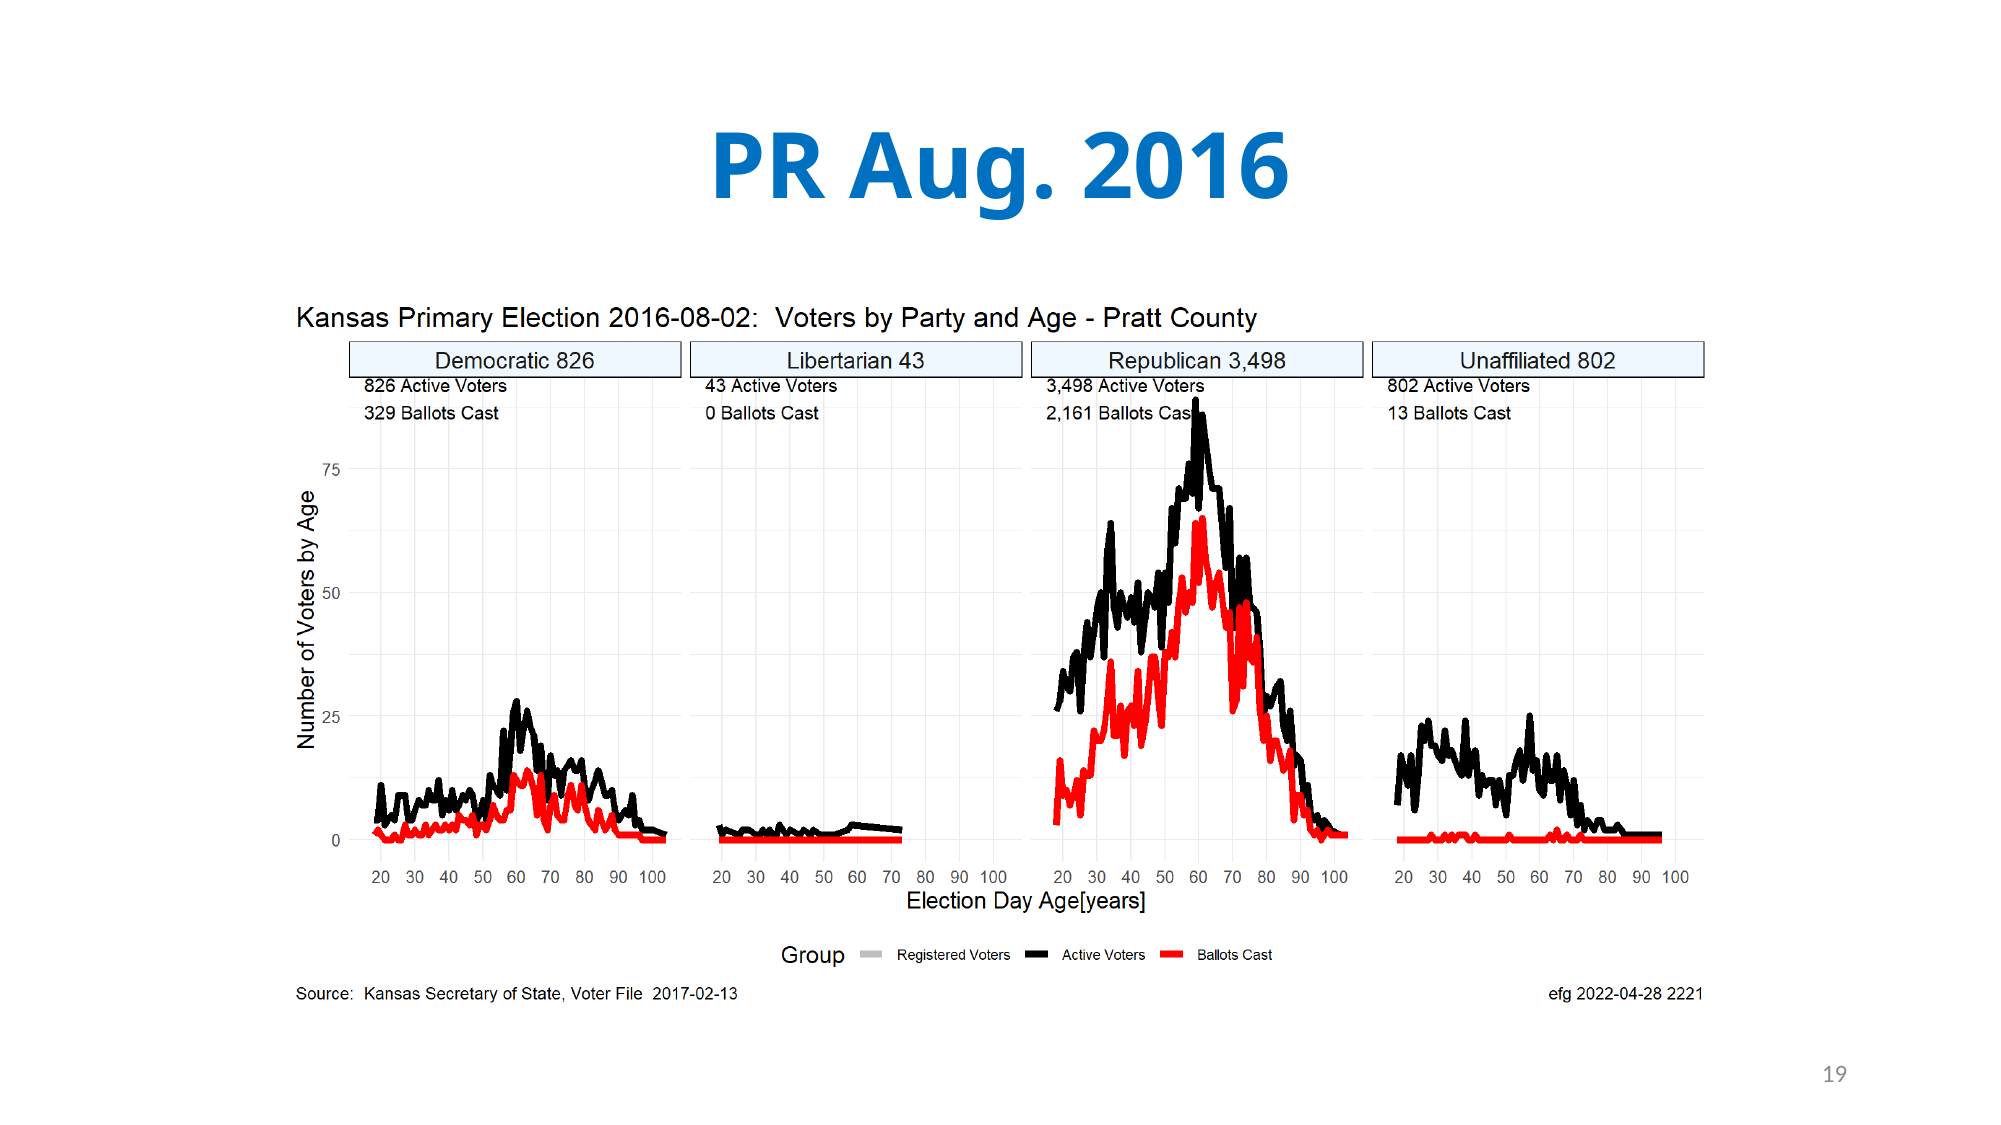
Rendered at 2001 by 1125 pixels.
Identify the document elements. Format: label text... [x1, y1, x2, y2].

slide_number ‹#› [1412, 1042, 1863, 1103]
picture [287, 297, 1713, 1011]
title PR Aug. 2016 [137, 59, 1863, 278]
